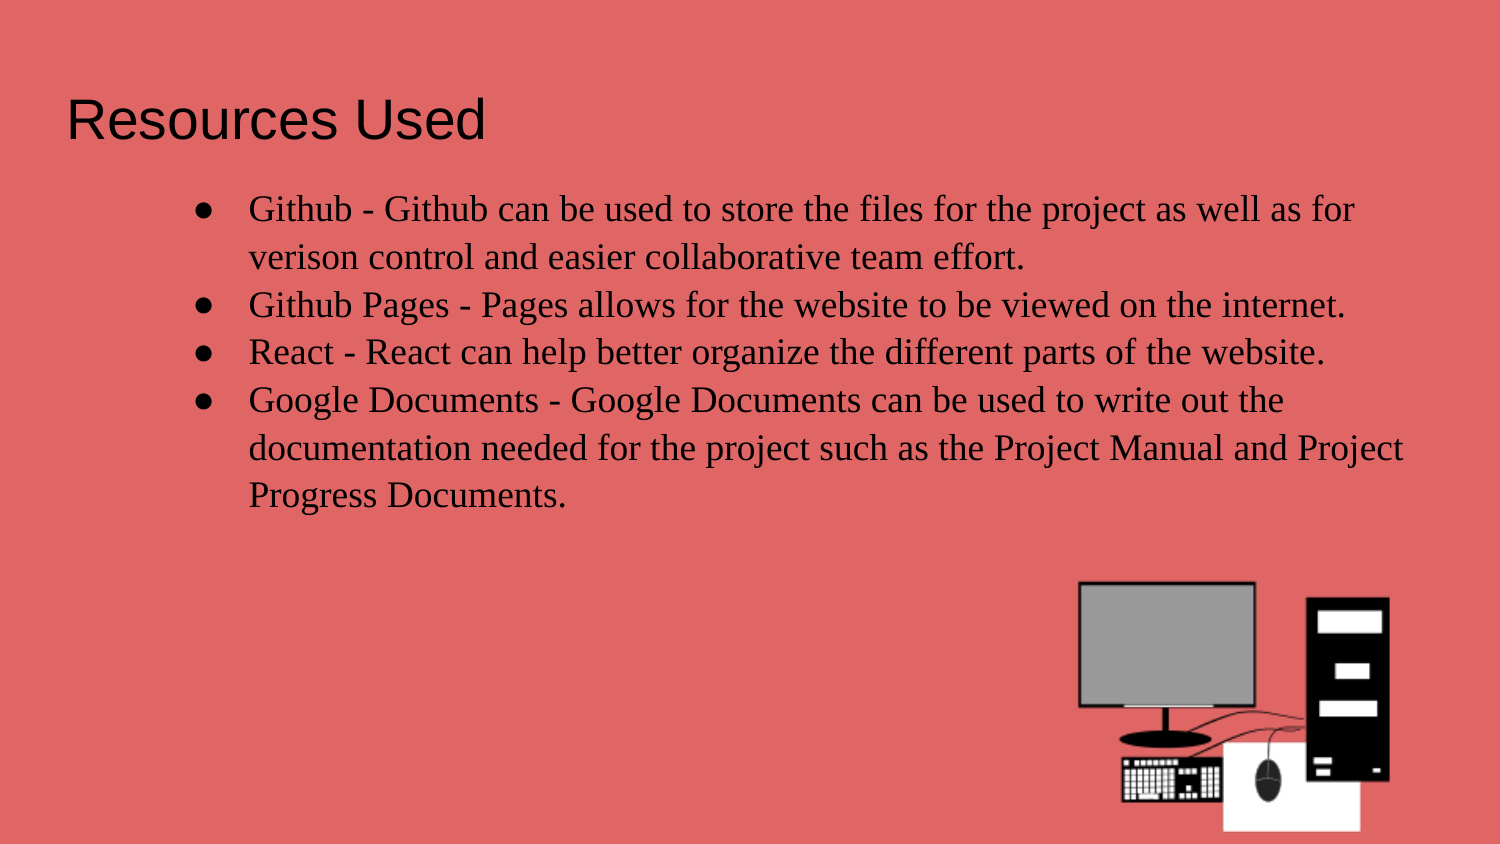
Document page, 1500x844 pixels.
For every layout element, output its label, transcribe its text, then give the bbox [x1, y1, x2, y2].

title Resources Used [51, 72, 1449, 167]
list Github - Github can be used to store the files for the project as well as for verison control and easier collaborative team effort. Github Pages - Pages allows for the website to be viewed on the internet. React - React can help better organize the different parts of the website. Google Documents - Google Documents can be used to write out the documentation needed for the project such as the Project Manual and Project Progress Documents. [83, 166, 1482, 728]
picture [961, 421, 1404, 844]
